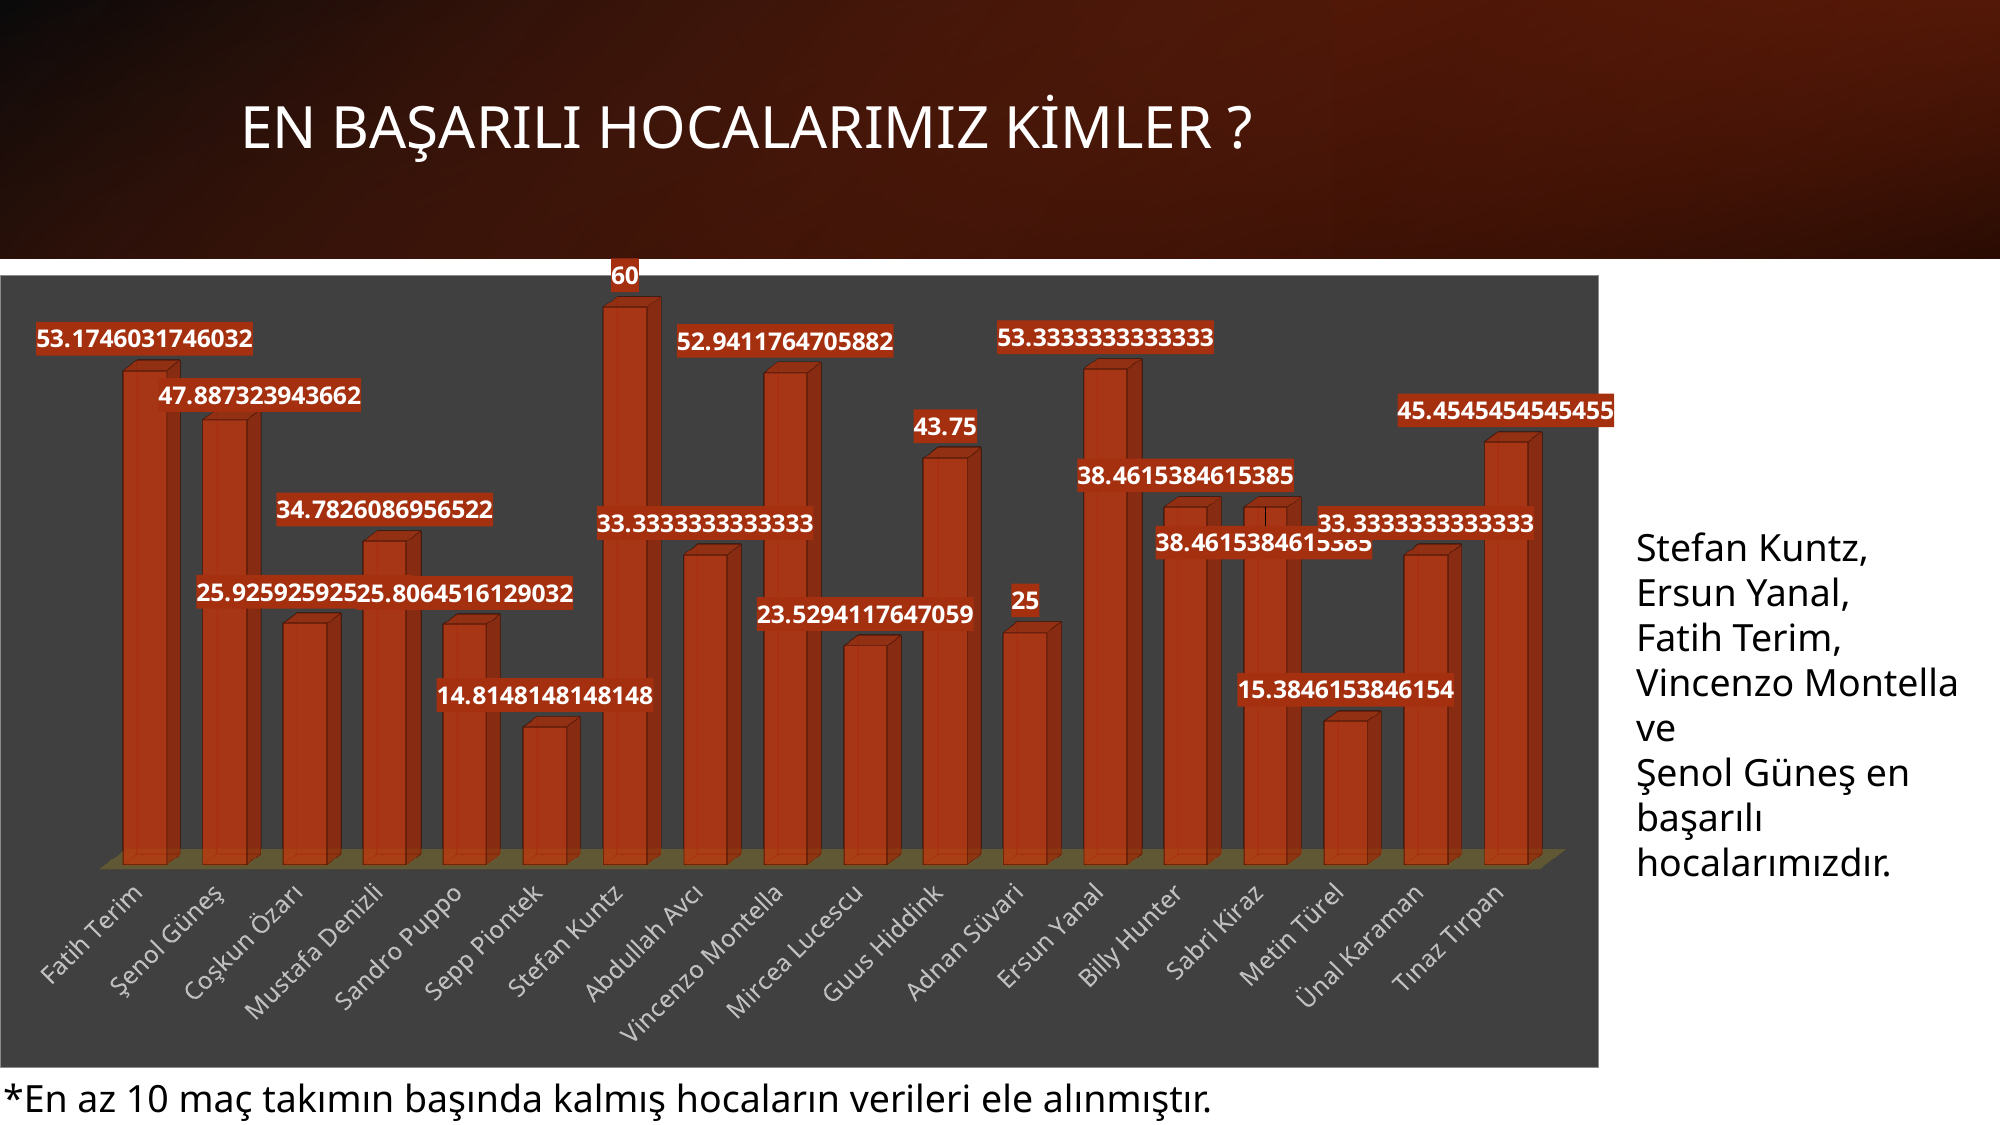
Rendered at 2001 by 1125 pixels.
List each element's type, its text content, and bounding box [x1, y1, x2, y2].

text_box *En az 10 maç takımın başında kalmış hocaların verileri ele alınmıştır. [0, 1067, 2000, 1125]
title EN BAŞARILI HOCALARIMIZ KİMLER ? [225, 57, 1873, 202]
text_box [1616, 260, 2000, 1067]
text_box [0, 0, 2000, 260]
chart [0, 257, 1616, 1069]
text_box Stefan Kuntz, Ersun Yanal, Fatih Terim, Vincenzo Montella ve Şenol Güneş en başarılı hocalarımızdır. [1620, 516, 2000, 892]
